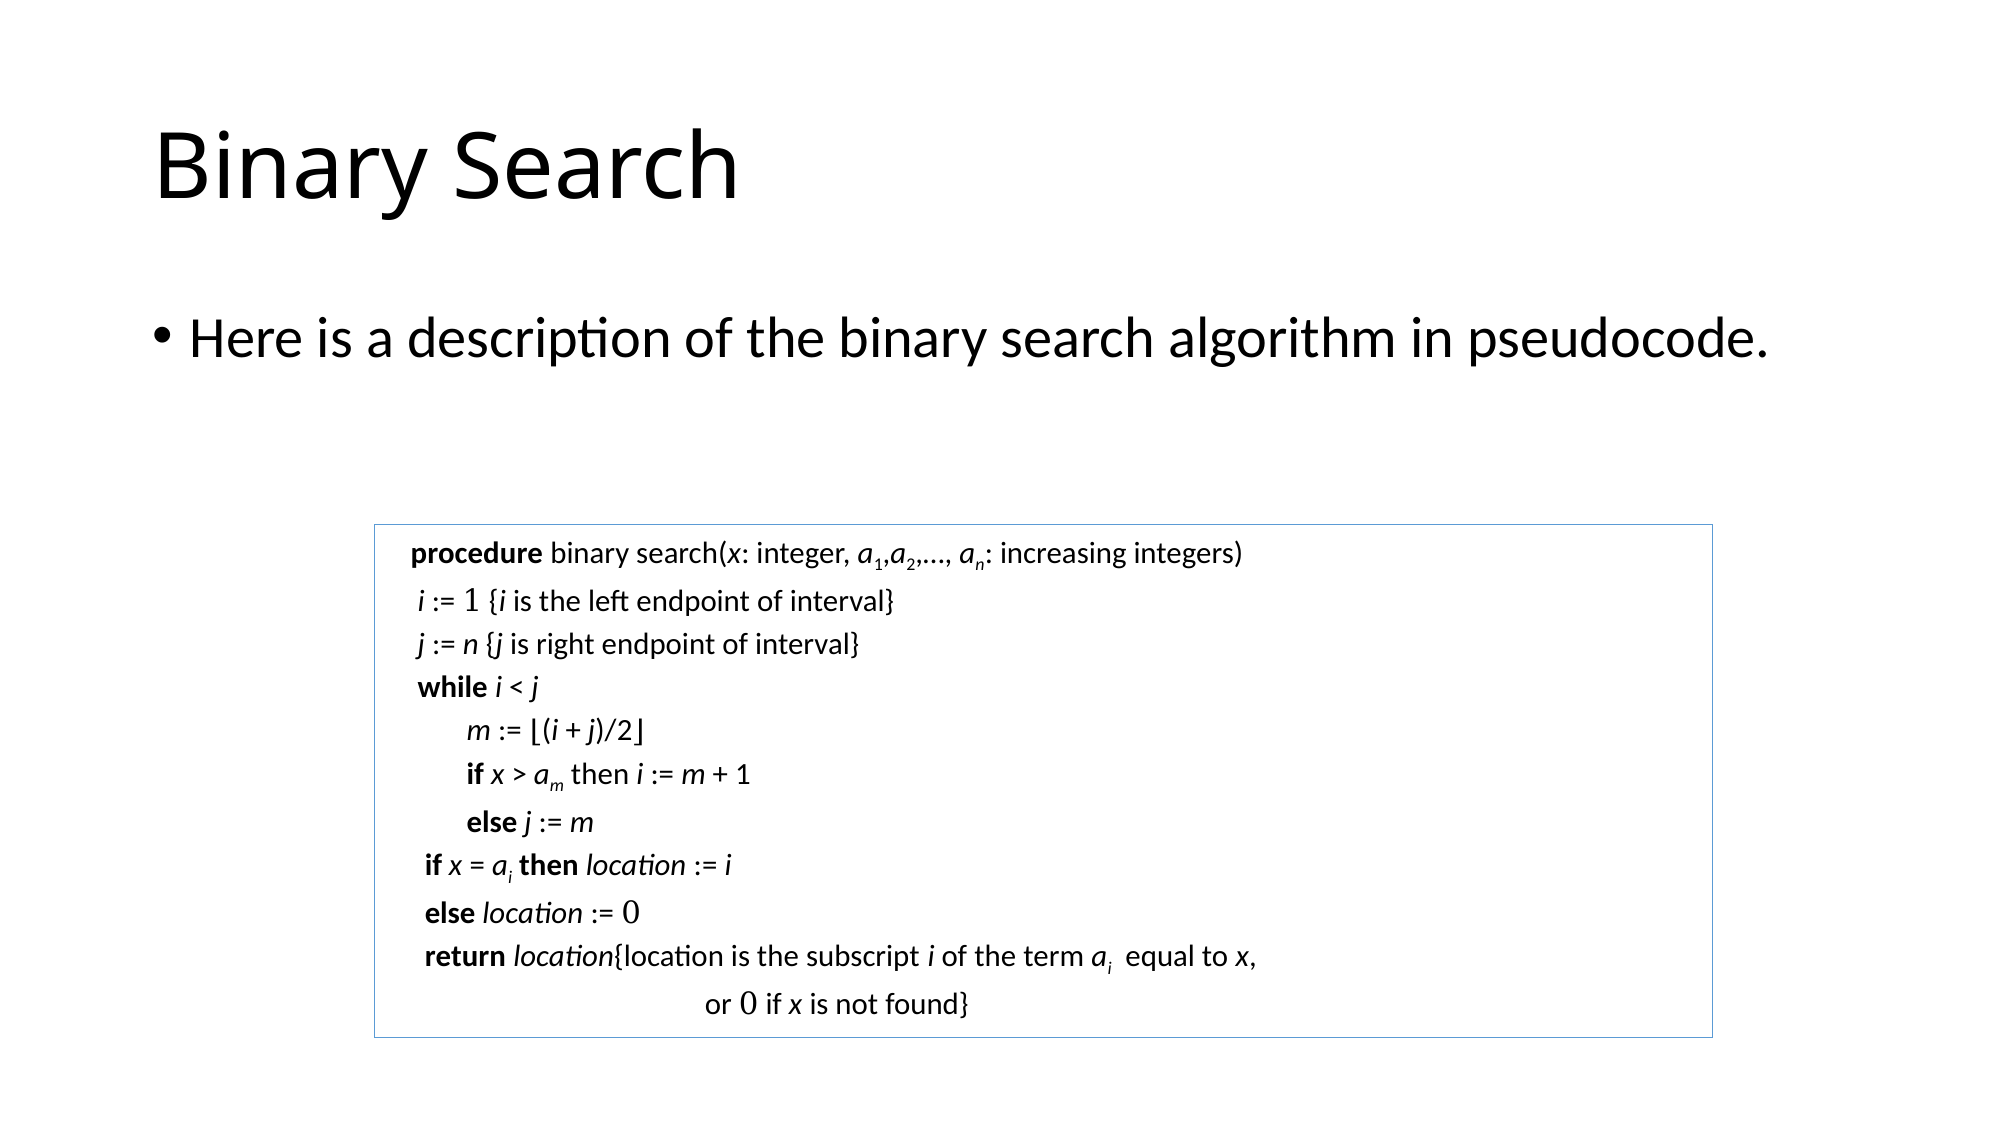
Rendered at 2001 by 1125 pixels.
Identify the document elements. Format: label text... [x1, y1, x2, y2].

title Binary Search [137, 59, 1863, 278]
text_box procedure binary search(x: integer, a1,a2,…, an: increasing integers) i := 1 {i is the left endpoint of interval} j := n {j is right endpoint of interval} while i < j m := ⌊(i + j)/2⌋ if x > am then i := m + 1 else j := m if x = ai then location := i else location := 0 return location{location is the subscript i of the term ai equal to x, or 0 if x is not found} [374, 524, 1713, 1038]
list Here is a description of the binary search algorithm in pseudocode. [137, 299, 1863, 1014]
